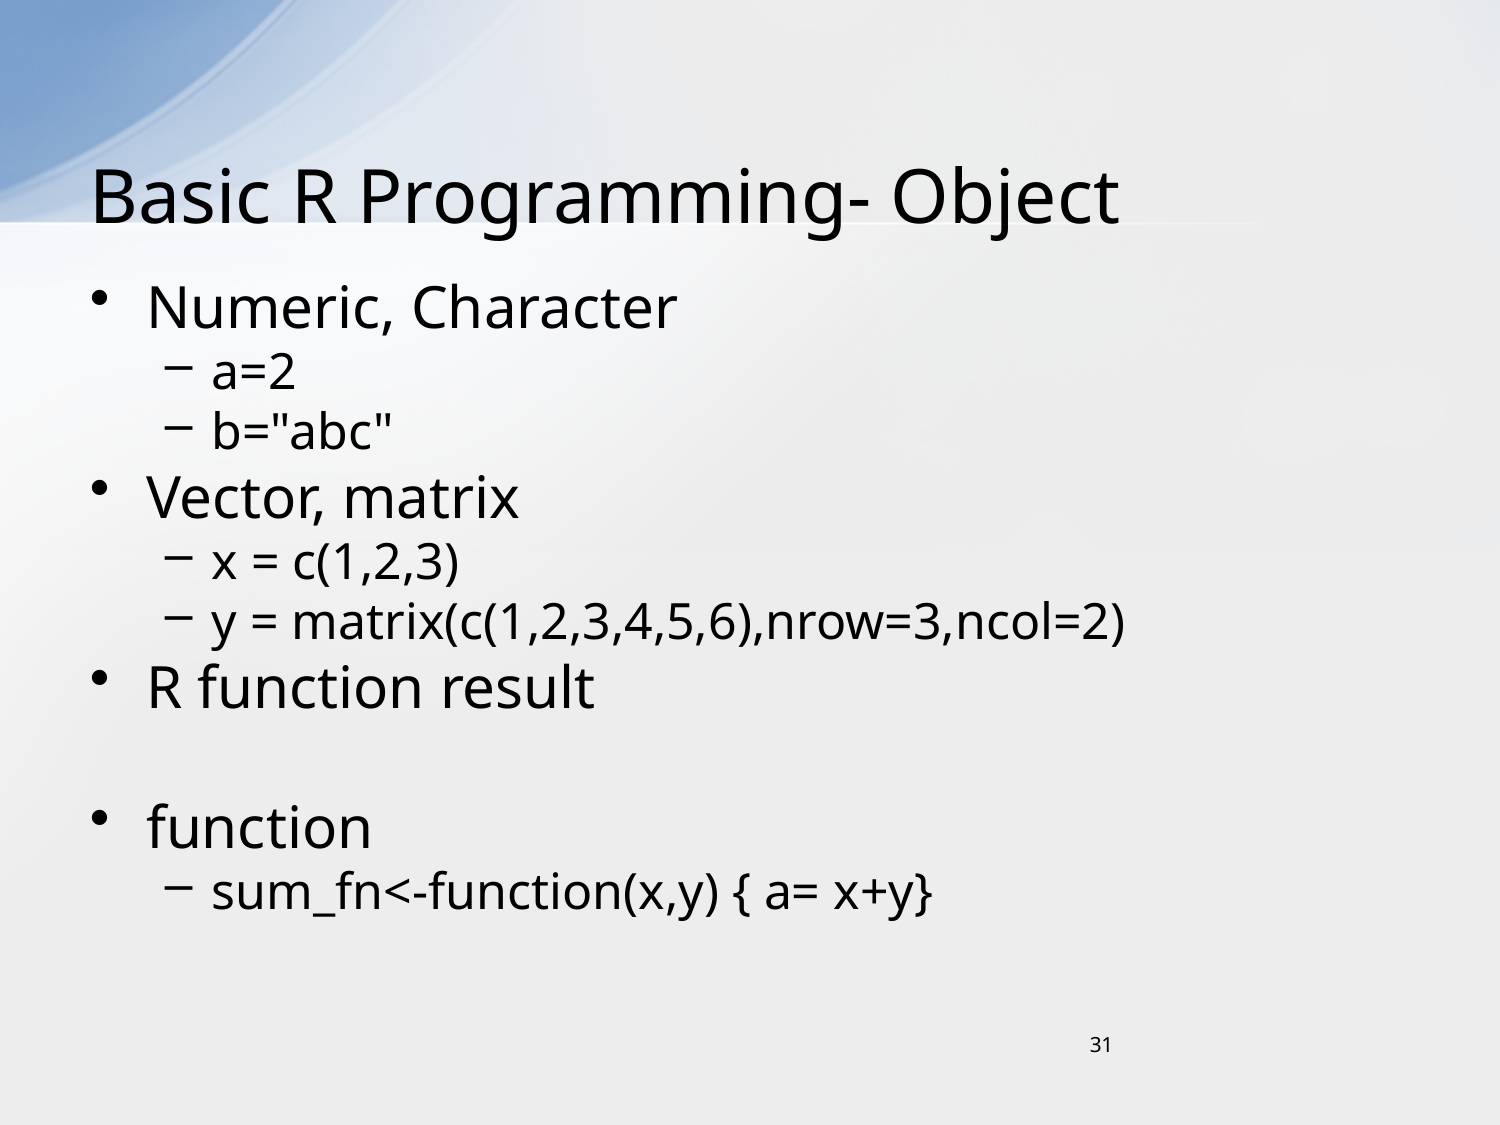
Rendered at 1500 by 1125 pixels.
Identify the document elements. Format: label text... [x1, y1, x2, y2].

slide_number 31 [1074, 1024, 1425, 1103]
title Basic R Programming- Object [75, 58, 1425, 247]
picture [0, 0, 1500, 1125]
list Numeric, Character a=2 b="abc" Vector, matrix x = c(1,2,3) y = matrix(c(1,2,3,4,5,6),nrow=3,ncol=2) R function result function sum_fn<-function(x,y) { a= x+y} [75, 262, 1425, 1005]
